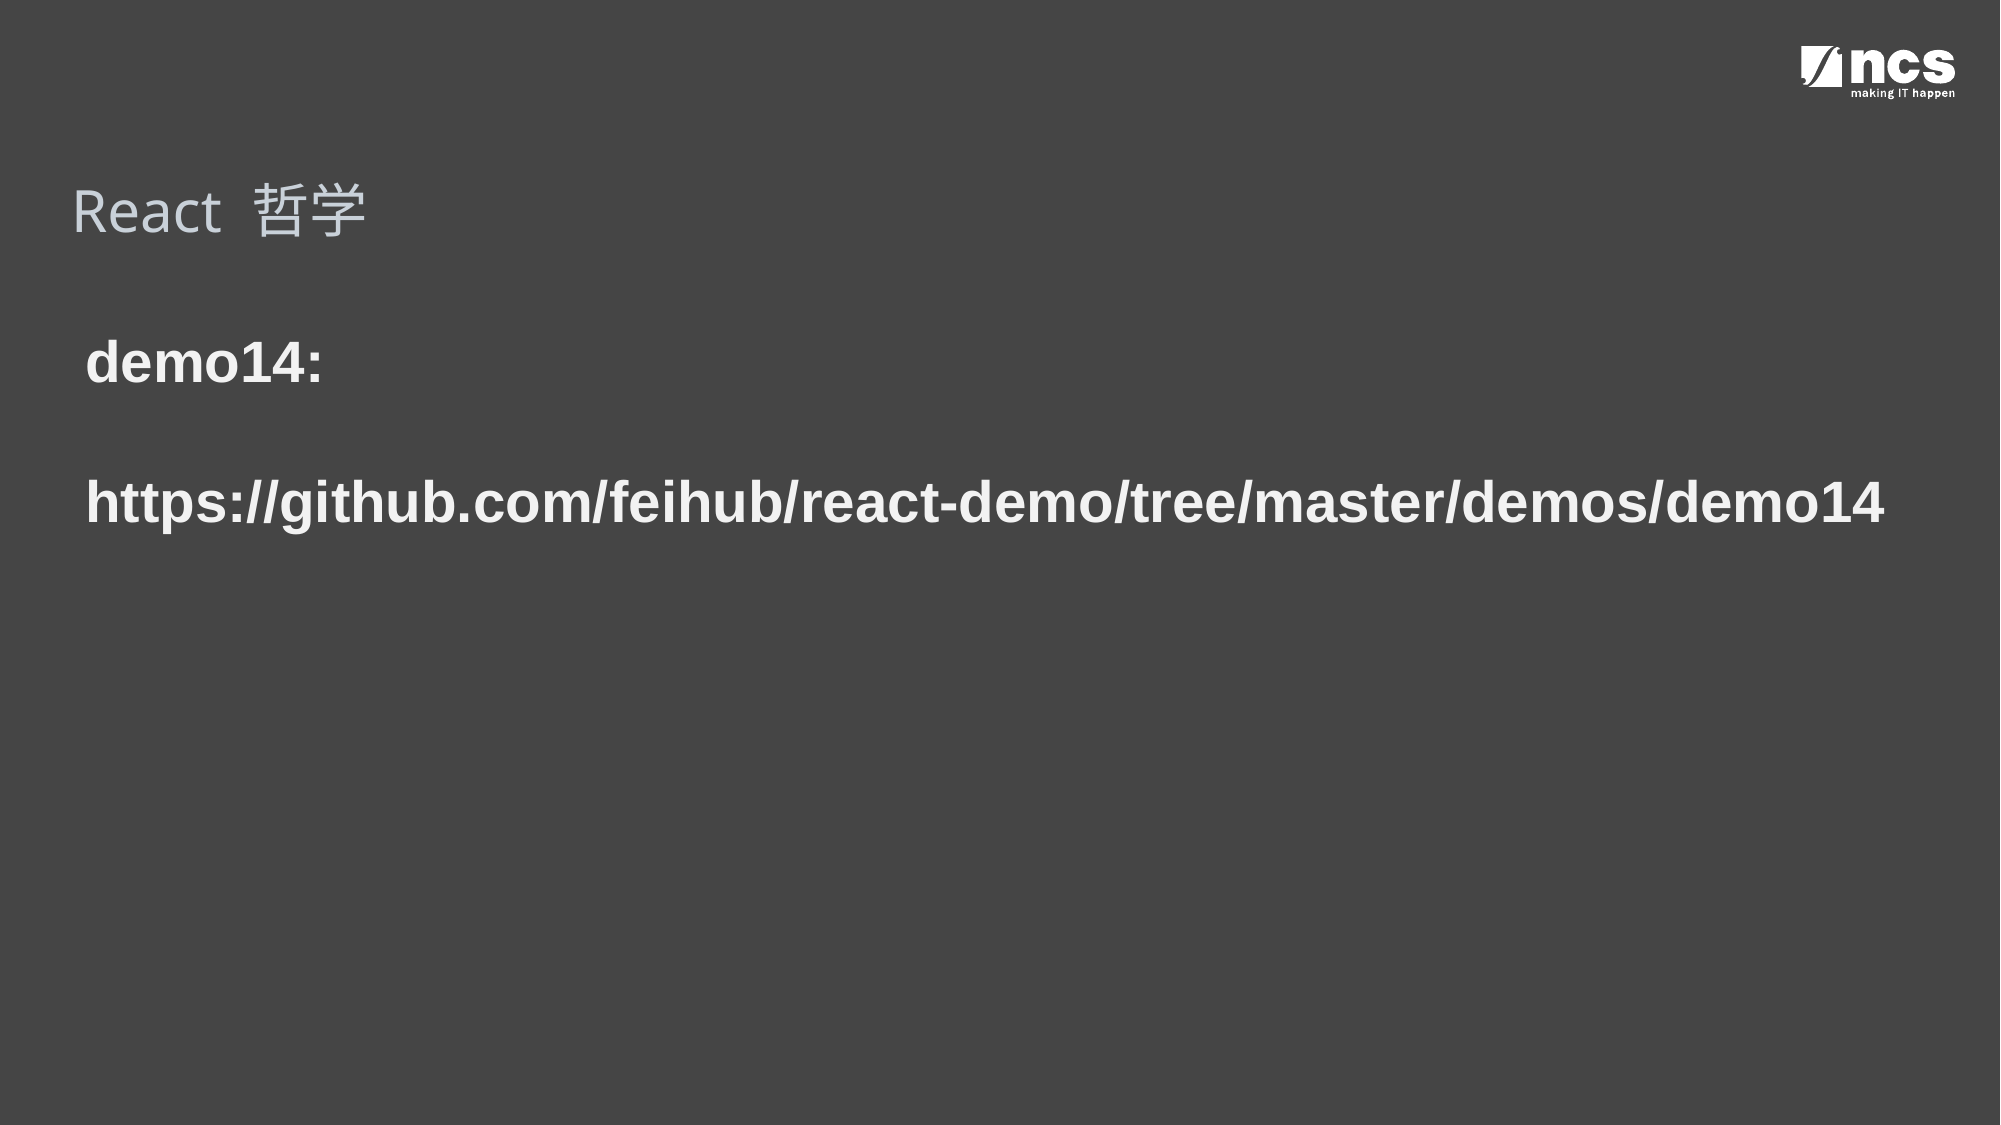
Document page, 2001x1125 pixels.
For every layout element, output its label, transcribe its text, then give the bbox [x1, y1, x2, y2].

text_box React 哲学 [56, 166, 1500, 252]
text_box demo14: https://github.com/feihub/react-demo/tree/master/demos/demo14 [70, 316, 1915, 542]
